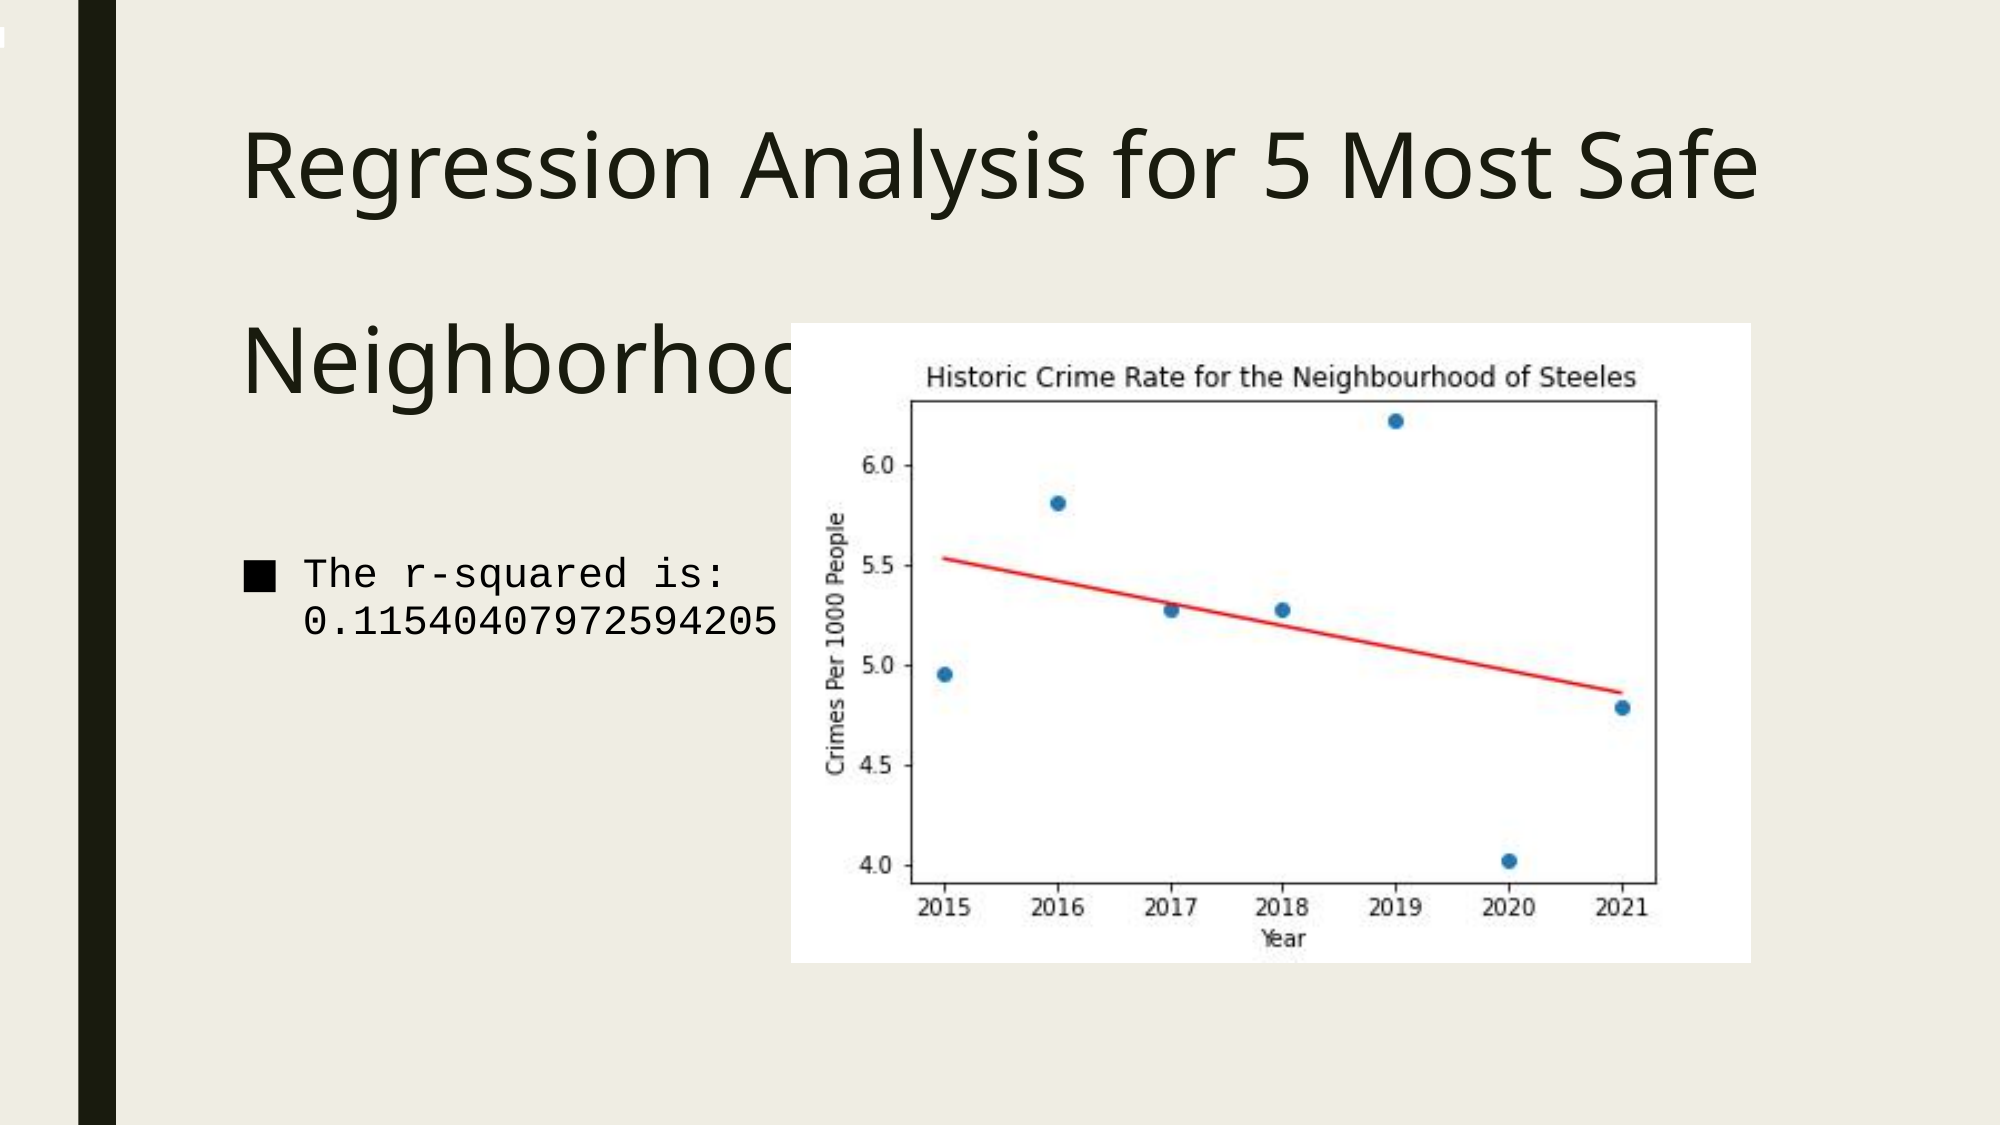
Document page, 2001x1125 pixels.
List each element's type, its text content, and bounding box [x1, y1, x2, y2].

text_box [0, 27, 5, 48]
list The r-squared is: 0.11540407972594205 [225, 542, 791, 963]
title Regression Analysis for 5 Most Safe Neighborhoods [225, 112, 1800, 357]
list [791, 323, 1751, 963]
